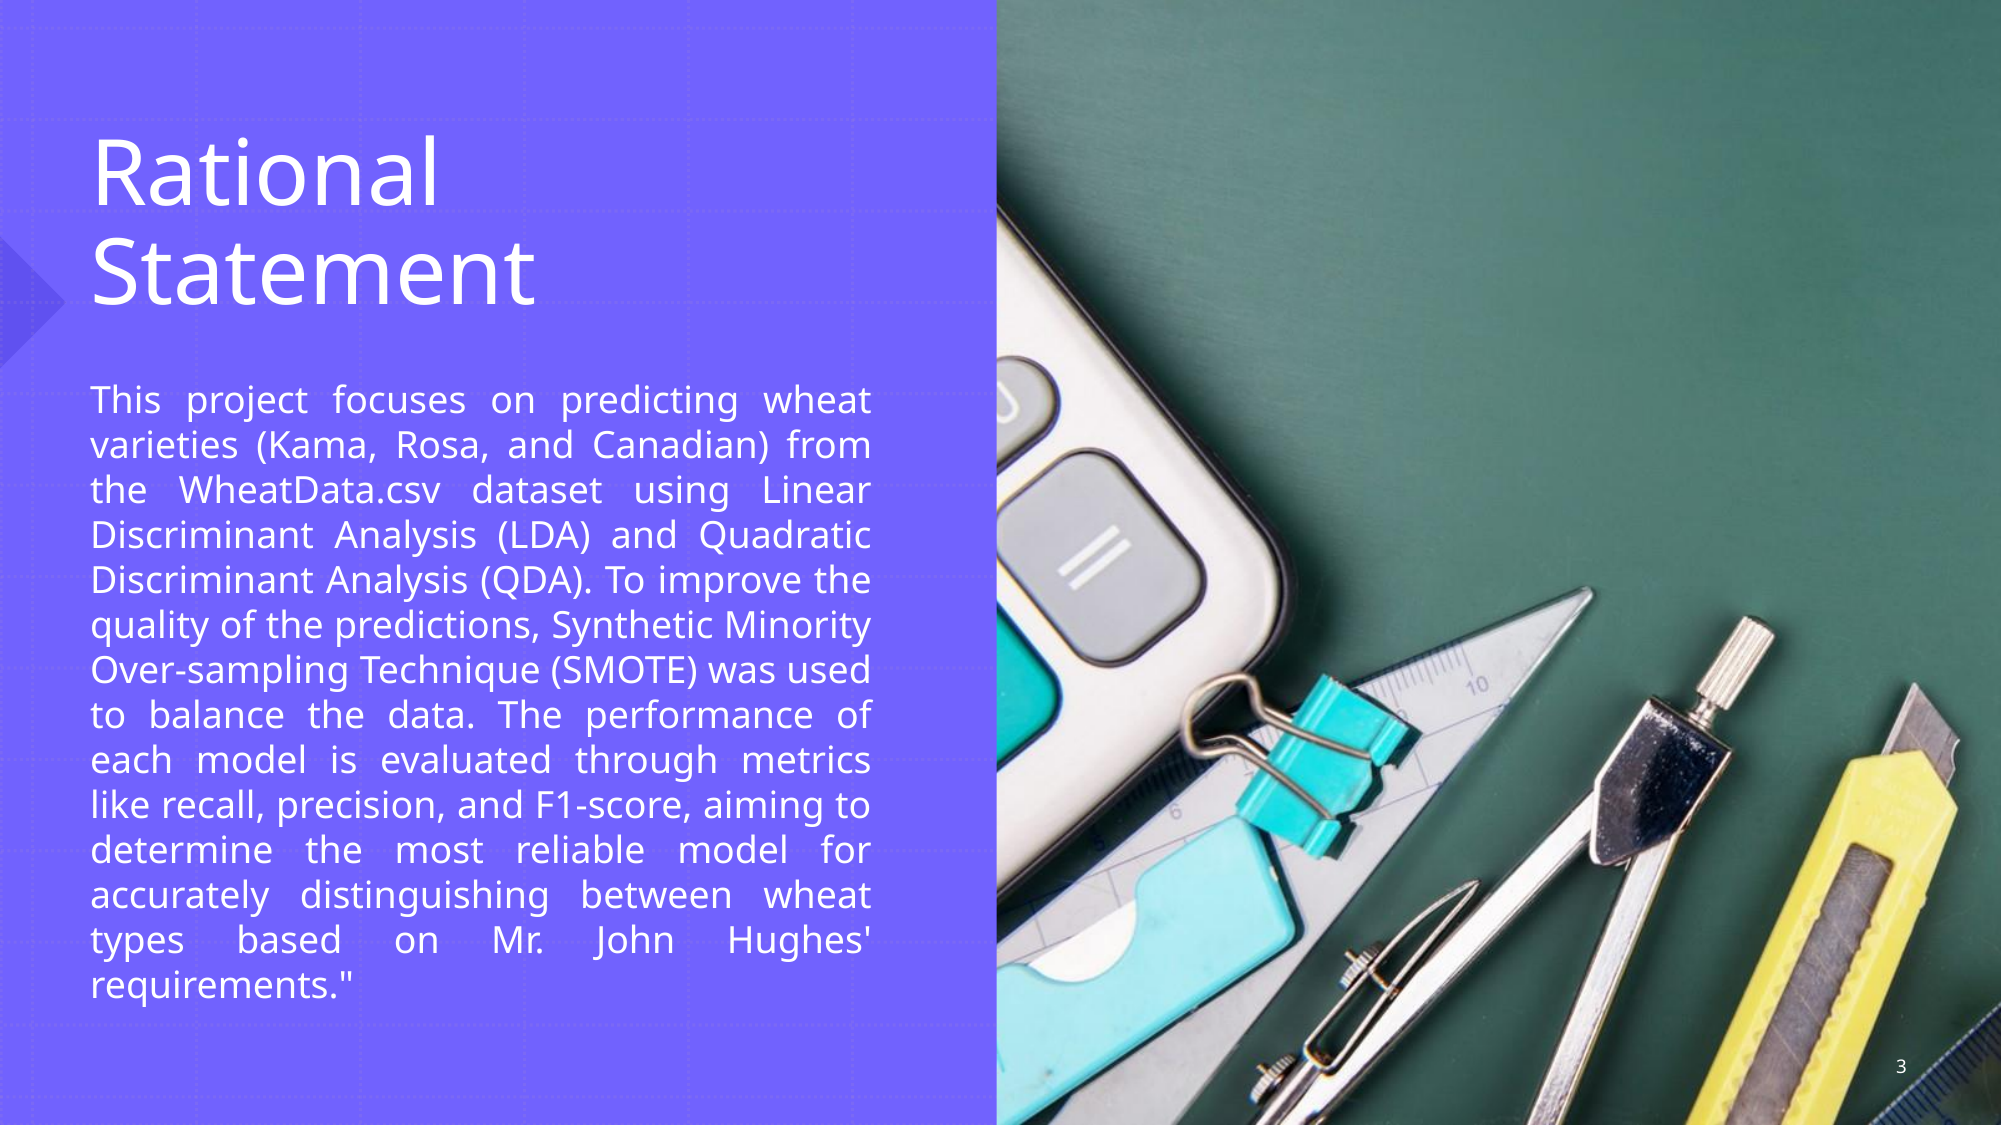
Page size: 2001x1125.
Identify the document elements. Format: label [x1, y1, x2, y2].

text_box [0, 0, 996, 1125]
picture [996, 0, 2001, 1125]
